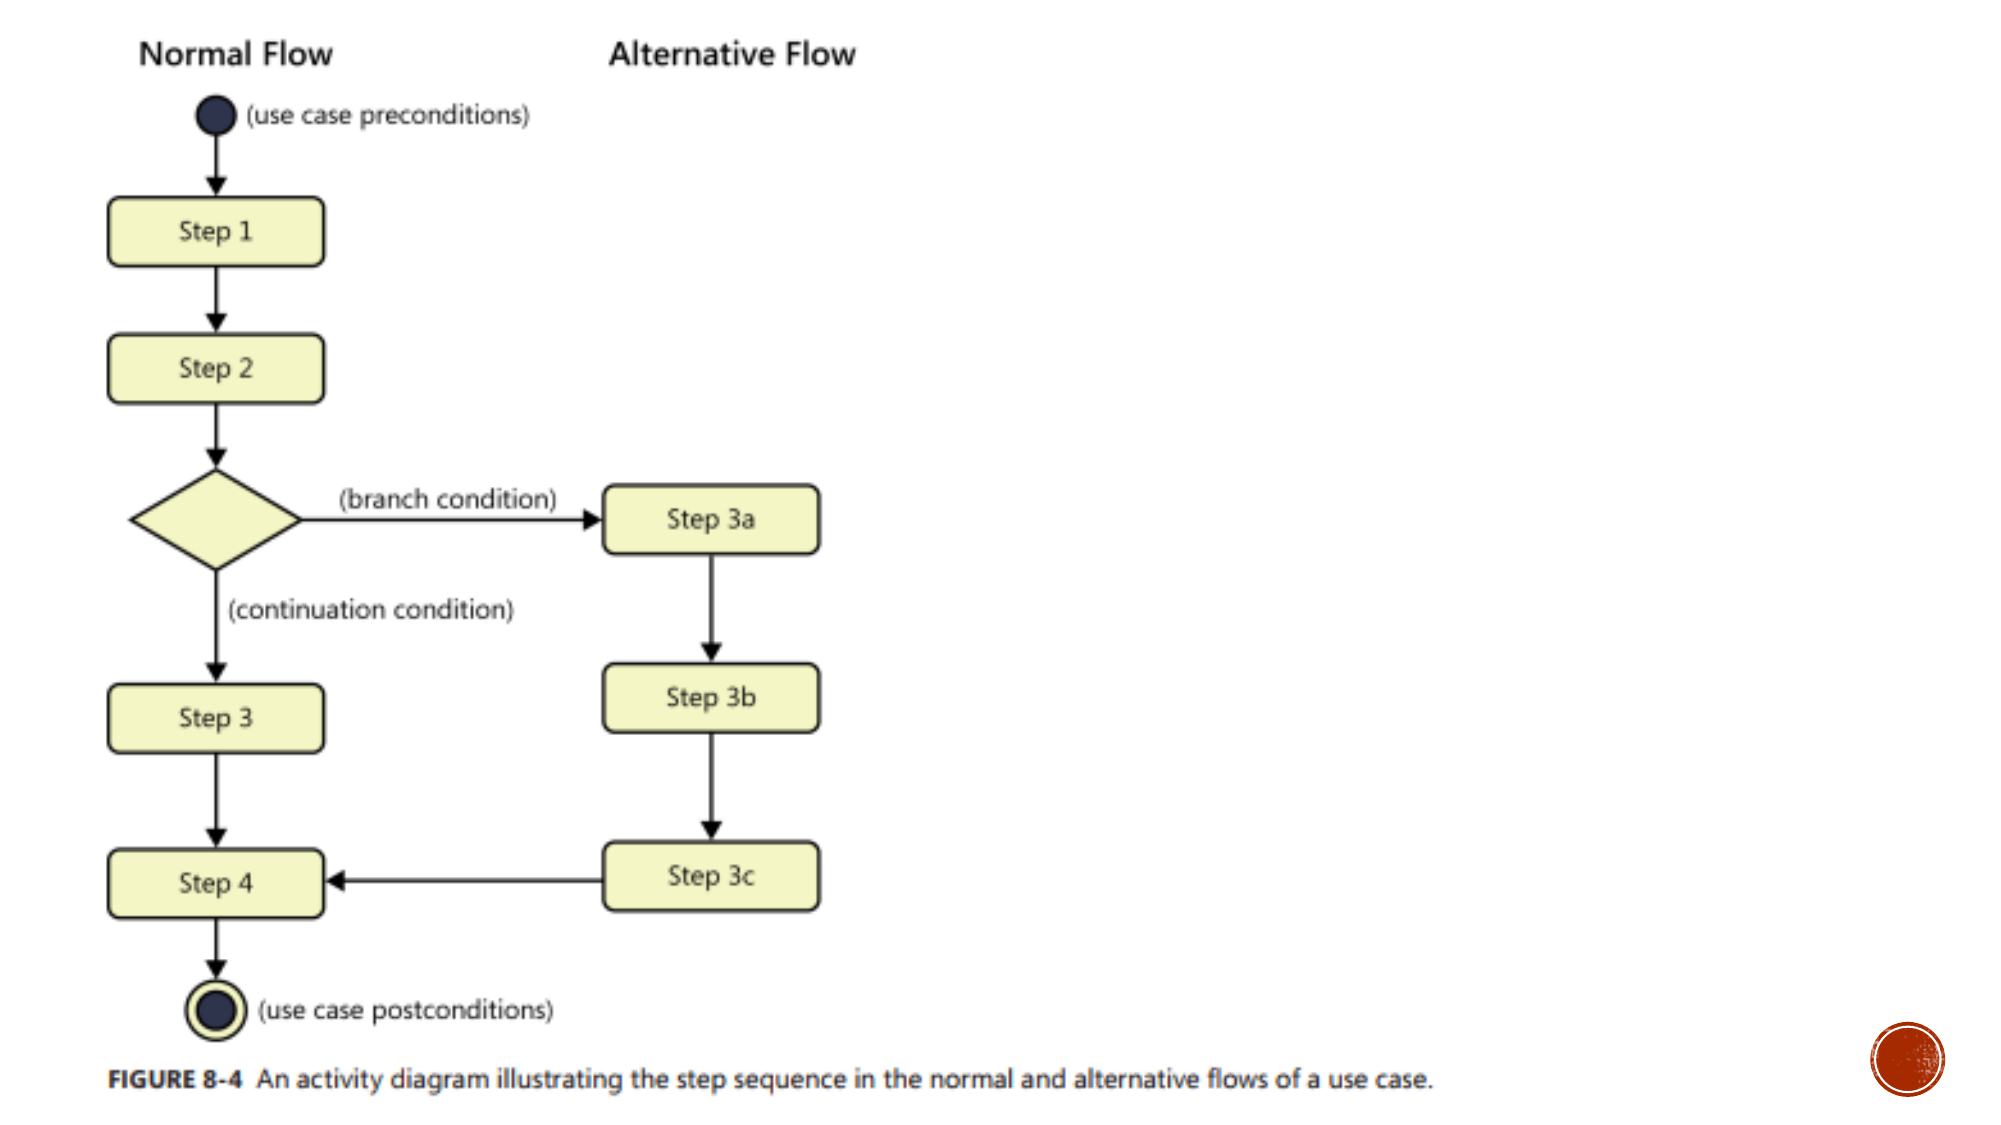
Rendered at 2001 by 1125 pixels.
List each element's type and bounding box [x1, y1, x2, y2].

picture [82, 0, 1453, 1117]
